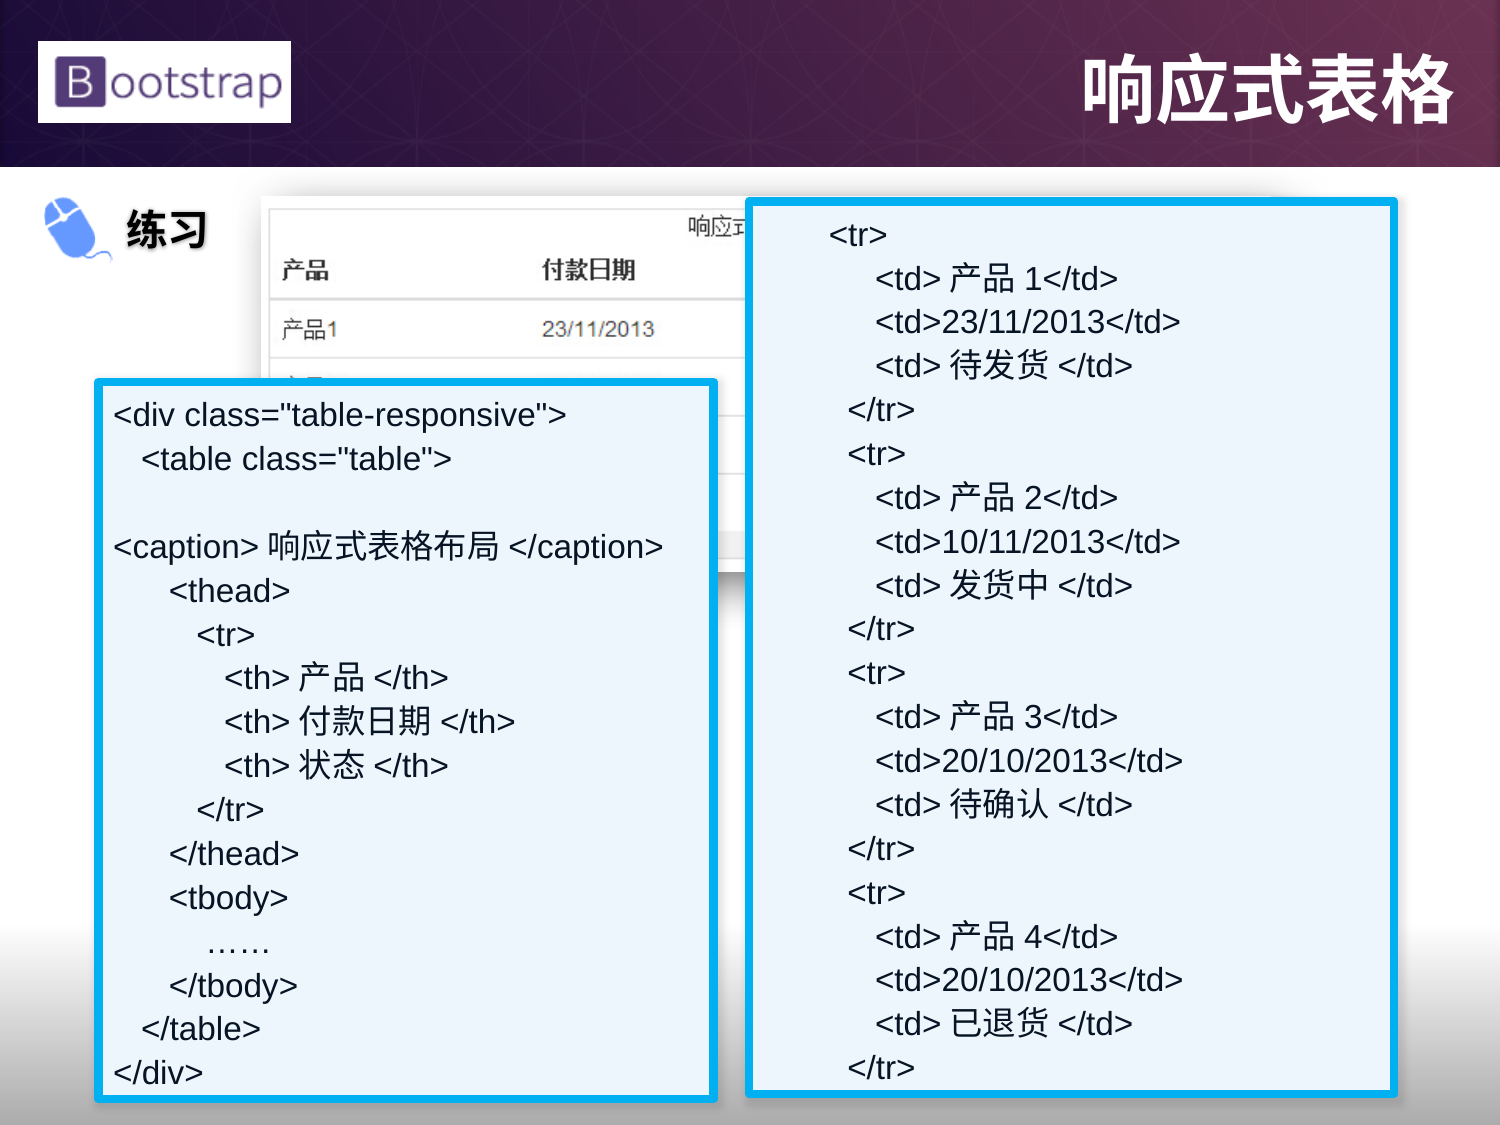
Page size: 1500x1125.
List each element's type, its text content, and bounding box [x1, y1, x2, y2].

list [260, 195, 1271, 572]
text_box <div class="table-responsive"> <table class="table"> <caption>响应式表格布局</caption> <thead> <tr> <th>产品</th> <th>付款日期</th> <th>状态</th> </tr> </thead> <tbody> …… </tbody> </table> </div> [98, 381, 714, 1099]
text_box <tr> <td>产品1</td> <td>23/11/2013</td> <td>待发货</td> </tr> <tr> <td>产品2</td> <td>10/11/2013</td> <td>发货中</td> </tr> <tr> <td>产品3</td> <td>20/10/2013</td> <td>待确认</td> </tr> <tr> <td>产品4</td> <td>20/10/2013</td> <td>已退货</td> </tr> [749, 201, 1395, 1094]
picture [0, 0, 1500, 167]
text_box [44, 195, 226, 264]
title 响应式表格 [120, 13, 1471, 162]
